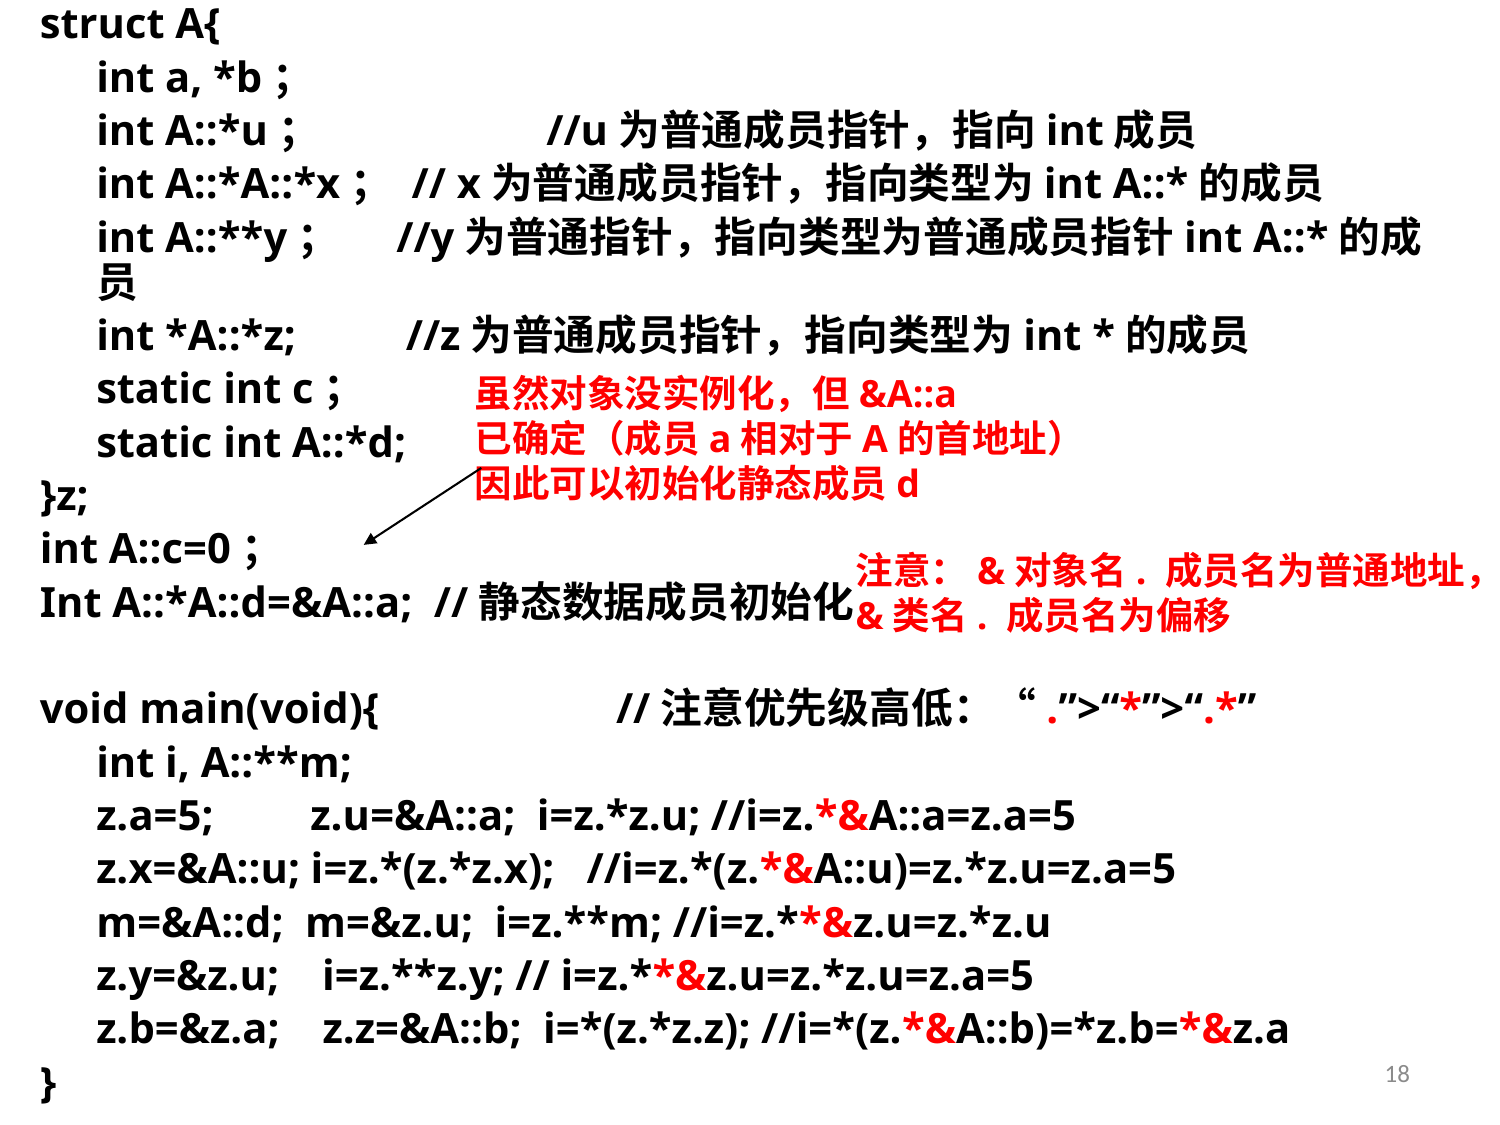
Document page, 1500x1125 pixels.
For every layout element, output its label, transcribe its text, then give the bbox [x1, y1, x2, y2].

list struct A{ int a, *b； int A::*u； //u为普通成员指针，指向int成员 int A::*A::*x； // x为普通成员指针，指向类型为int A::*的成员 int A::**y； //y为普通指针，指向类型为普通成员指针int A::*的成员 int *A::*z; //z为普通成员指针，指向类型为int *的成员 static int c； static int A::*d; }z; int A::c=0； Int A::*A::d=&A::a; //静态数据成员初始化 void main(void){ //注意优先级高低：“.”>“*”>“.*” int i, A::**m; z.a=5; z.u=&A::a; i=z.*z.u; //i=z.*&A::a=z.a=5 z.x=&A::u; i=z.*(z.*z.x); //i=z.*(z.*&A::u)=z.*z.u=z.a=5 m=&A::d; m=&z.u; i=z.**m; //i=z.**&z.u=z.*z.u z.y=&z.u; i=z.**z.y; // i=z.**&z.u=z.*z.u=z.a=5 z.b=&z.a; z.z=&A::b; i=*(z.*z.z); //i=*(z.*&A::b)=*z.b=*&z.a } [24, 0, 1450, 1071]
slide_number 18 [1074, 1071, 1425, 1103]
text_box [363, 467, 482, 545]
text_box 注意：&对象名. 成员名为普通地址， &类名. 成员名为偏移 [840, 539, 1500, 644]
text_box 虽然对象没实例化，但&A::a 已确定（成员a相对于A的首地址） 因此可以初始化静态成员d [442, 362, 1100, 513]
